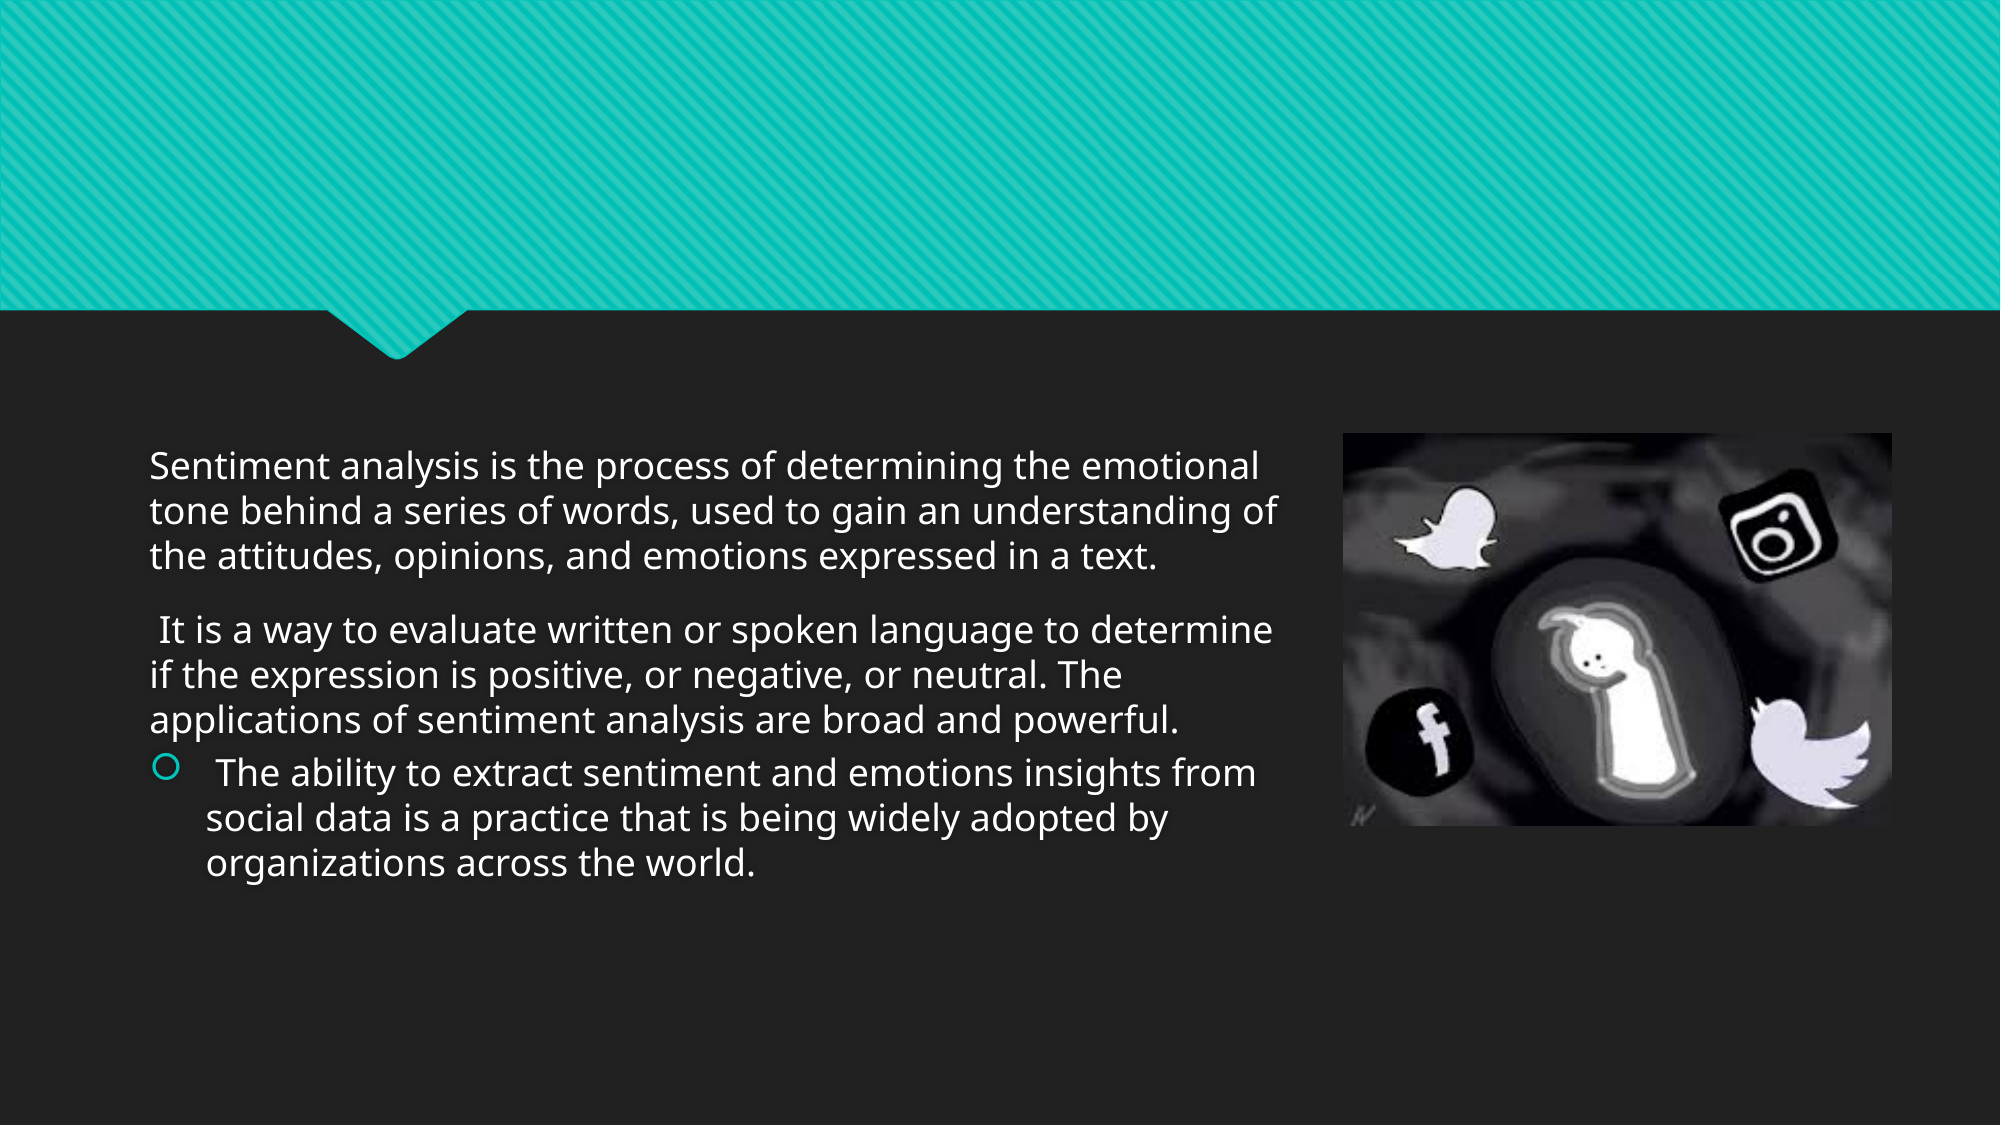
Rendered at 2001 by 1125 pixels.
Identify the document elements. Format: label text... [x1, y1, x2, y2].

picture [1343, 433, 1892, 826]
list Sentiment analysis is the process of determining the emotional tone behind a series of words, used to gain an understanding of the attitudes, opinions, and emotions expressed in a text. It is a way to evaluate written or spoken language to determine if the expression is positive, or negative, or neutral. The applications of sentiment analysis are broad and powerful. The ability to extract sentiment and emotions insights from social data is a practice that is being widely adopted by organizations across the world. [134, 364, 1308, 962]
